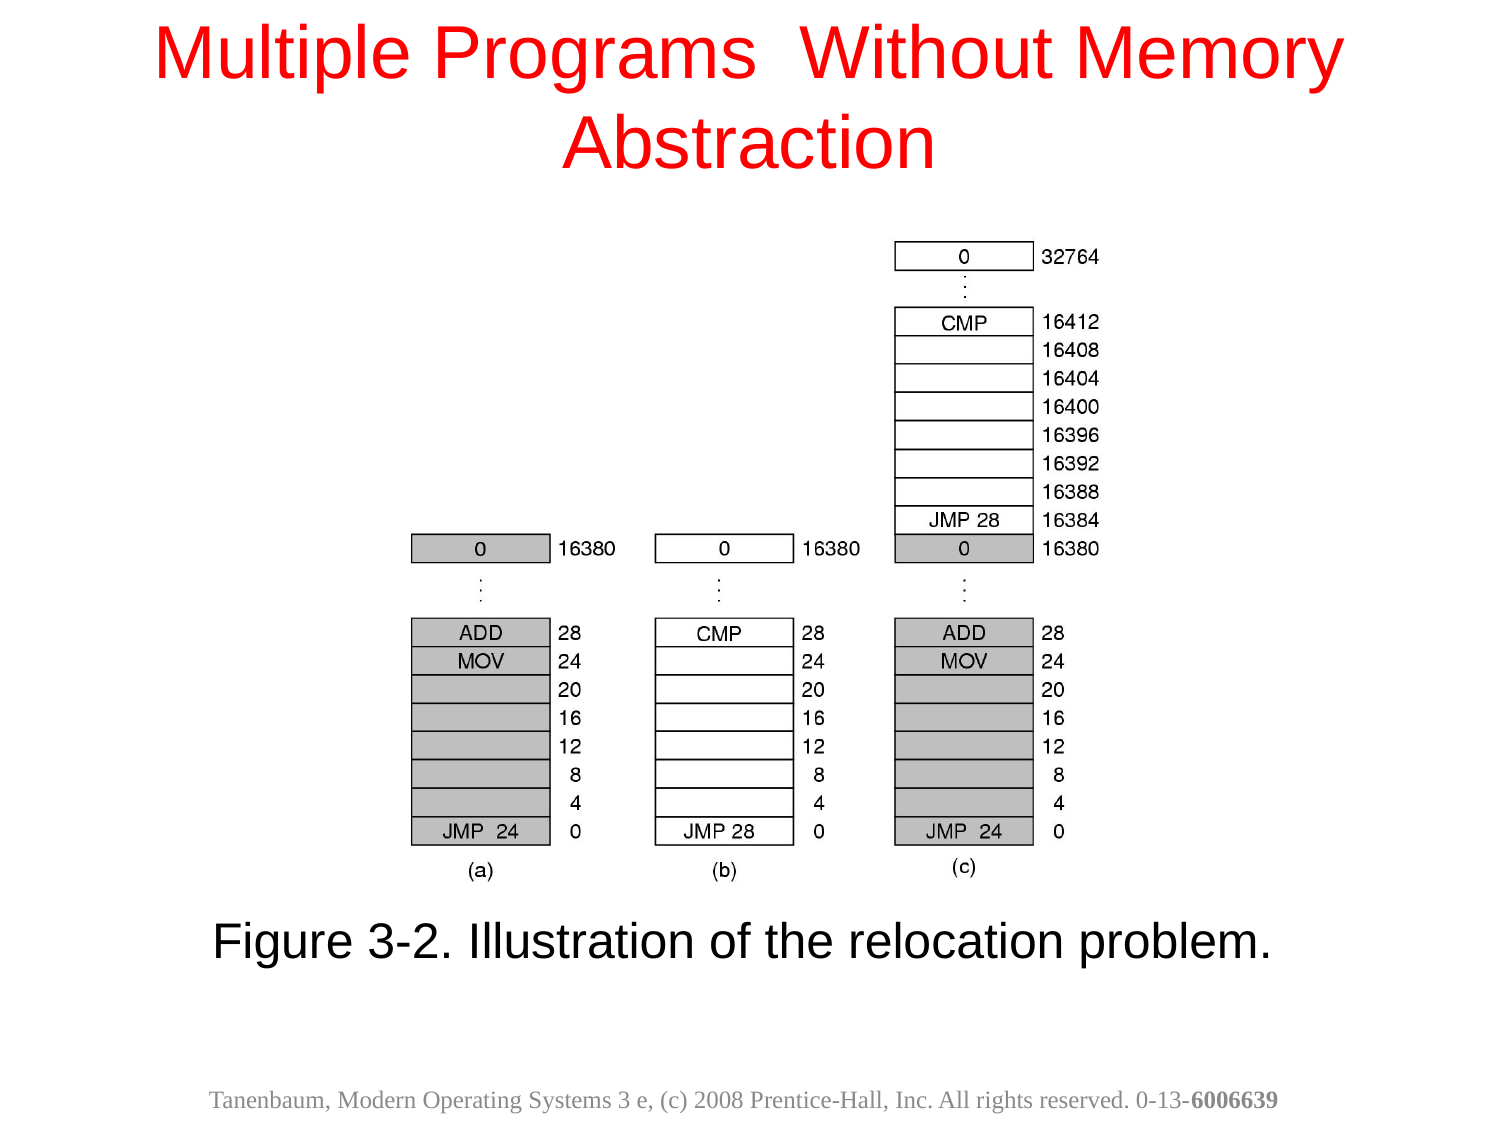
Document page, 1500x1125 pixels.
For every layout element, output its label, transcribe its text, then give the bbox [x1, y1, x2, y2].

text_box Figure 3-2. Illustration of the relocation problem. [0, 901, 1500, 1039]
picture [410, 236, 1104, 884]
text_box Tanenbaum, Modern Operating Systems 3 e, (c) 2008 Prentice-Hall, Inc. All rights reserved. 0-13-6006639 [29, 1077, 1459, 1120]
text_box Multiple Programs Without Memory Abstraction [0, 0, 1500, 188]
